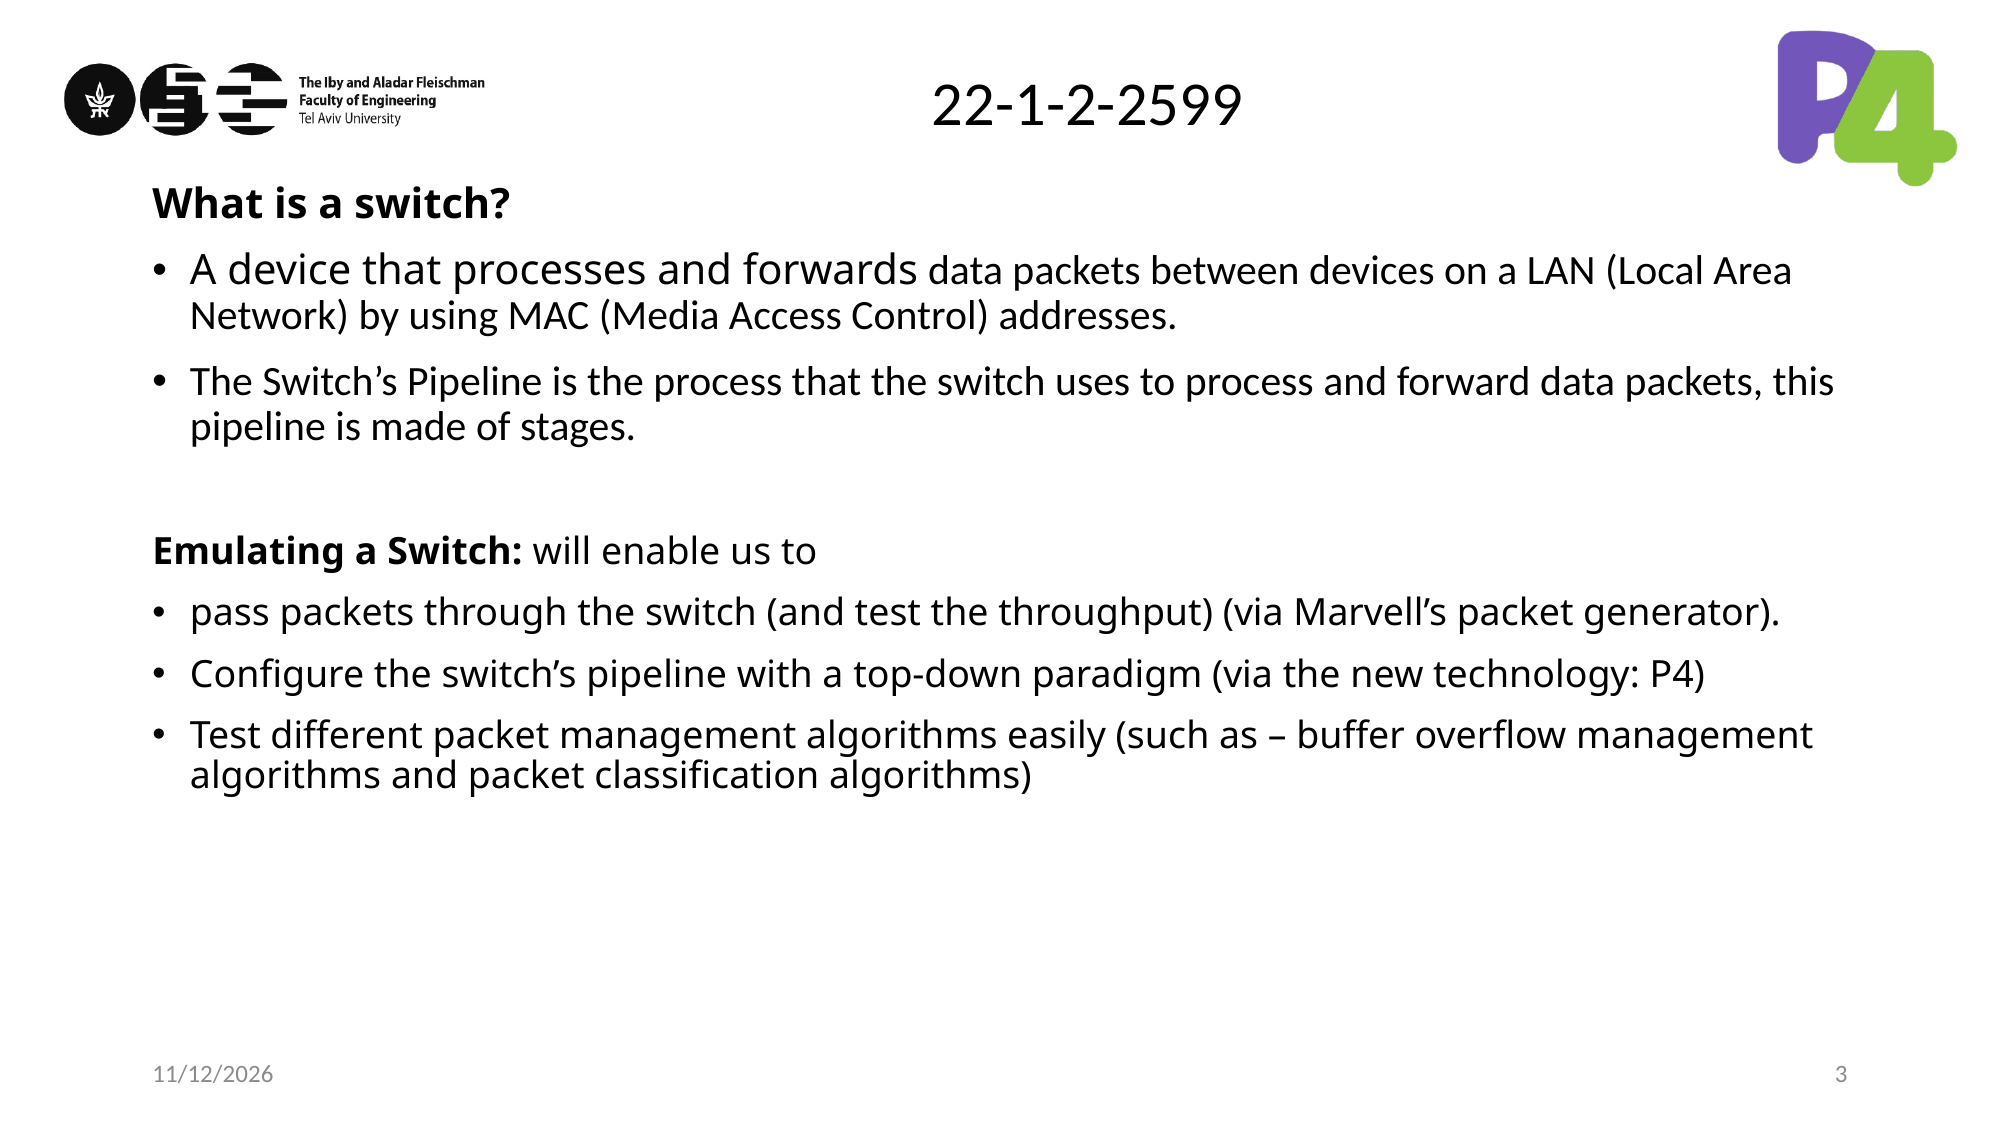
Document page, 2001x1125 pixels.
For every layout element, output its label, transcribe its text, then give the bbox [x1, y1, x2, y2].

title 22-1-2-2599 [537, 58, 1638, 153]
slide_number 3 [1412, 1042, 1863, 1103]
list What is a switch? A device that processes and forwards data packets between devices on a LAN (Local Area Network) by using MAC (Media Access Control) addresses. The Switch’s Pipeline is the process that the switch uses to process and forward data packets, this pipeline is made of stages. Emulating a Switch: will enable us to pass packets through the switch (and test the throughput) (via Marvell’s packet generator). Configure the switch’s pipeline with a top-down paradigm (via the new technology: P4) Test different packet management algorithms easily (such as – buffer overflow management algorithms and packet classification algorithms) [137, 175, 1863, 1014]
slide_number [137, 1042, 588, 1103]
picture [43, 44, 524, 155]
picture [1745, 0, 1979, 229]
